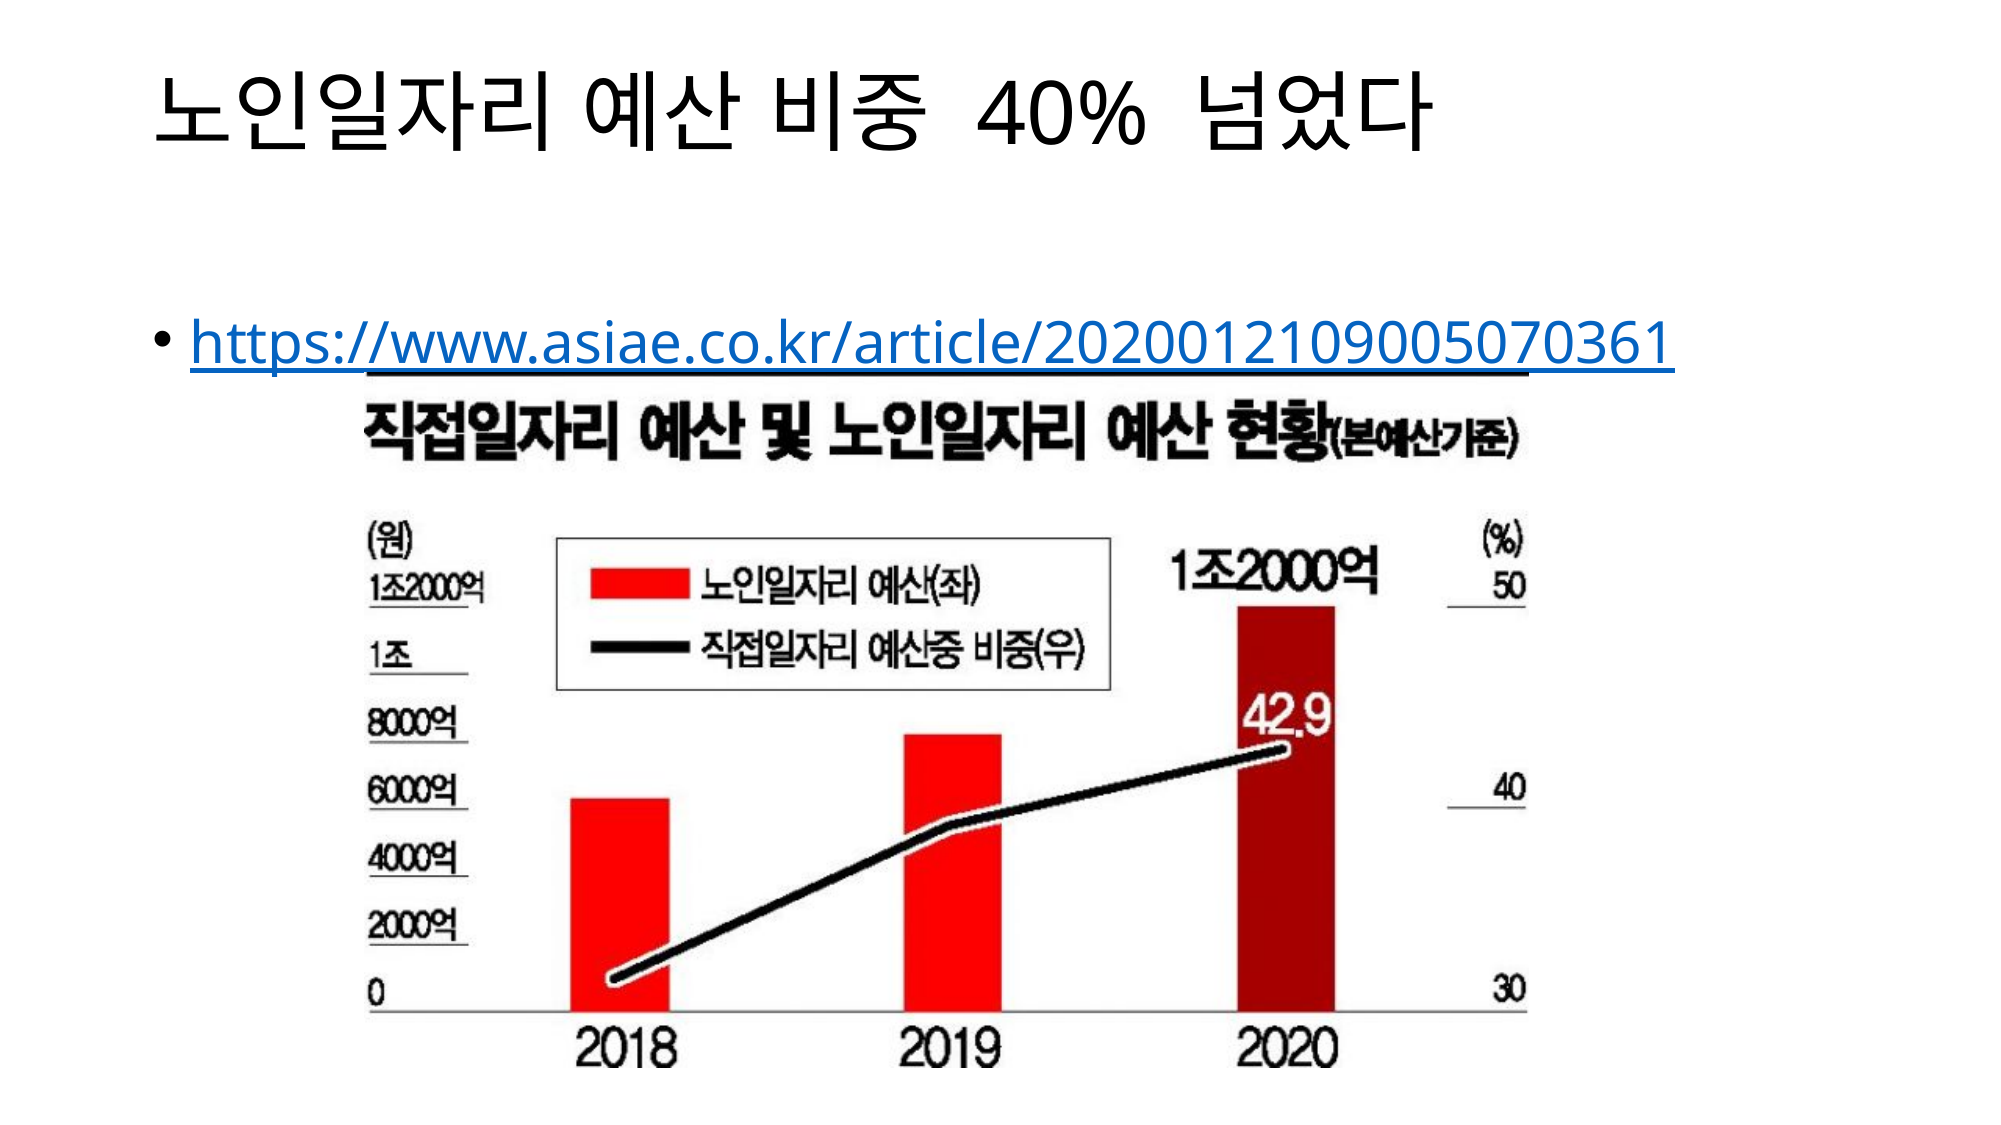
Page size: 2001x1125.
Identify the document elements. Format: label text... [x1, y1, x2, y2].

list https://www.asiae.co.kr/article/2020012109005070361 [137, 299, 1863, 1014]
picture [364, 372, 1529, 1068]
title 노인일자리 예산 비중 40% 넘었다 [137, 59, 1863, 278]
